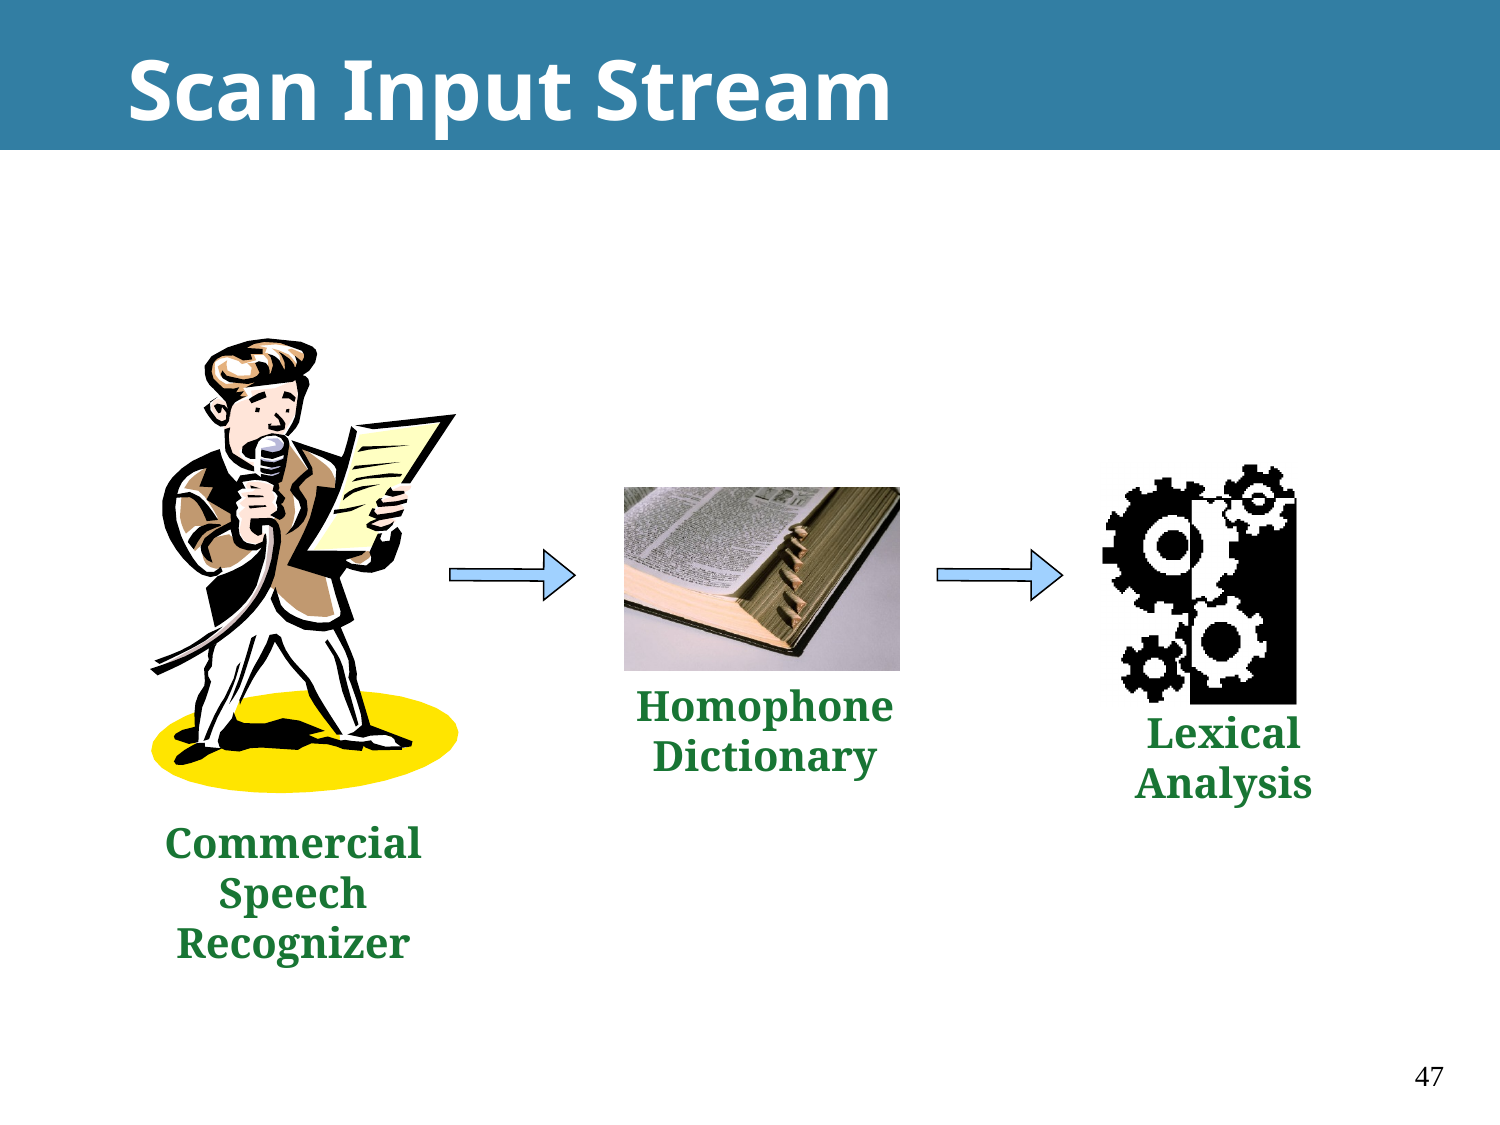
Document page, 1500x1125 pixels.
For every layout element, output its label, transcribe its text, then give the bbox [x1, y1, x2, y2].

title Scan Input Stream [112, 12, 1500, 163]
text_box [463, 550, 575, 601]
picture [624, 487, 900, 671]
text_box Lexical Analysis [1119, 699, 1328, 815]
text_box Commercial Speech Recognizer [149, 809, 438, 975]
text_box Homophone Dictionary [621, 672, 909, 788]
picture [149, 334, 463, 798]
picture [1099, 462, 1298, 707]
text_box [937, 550, 1063, 601]
